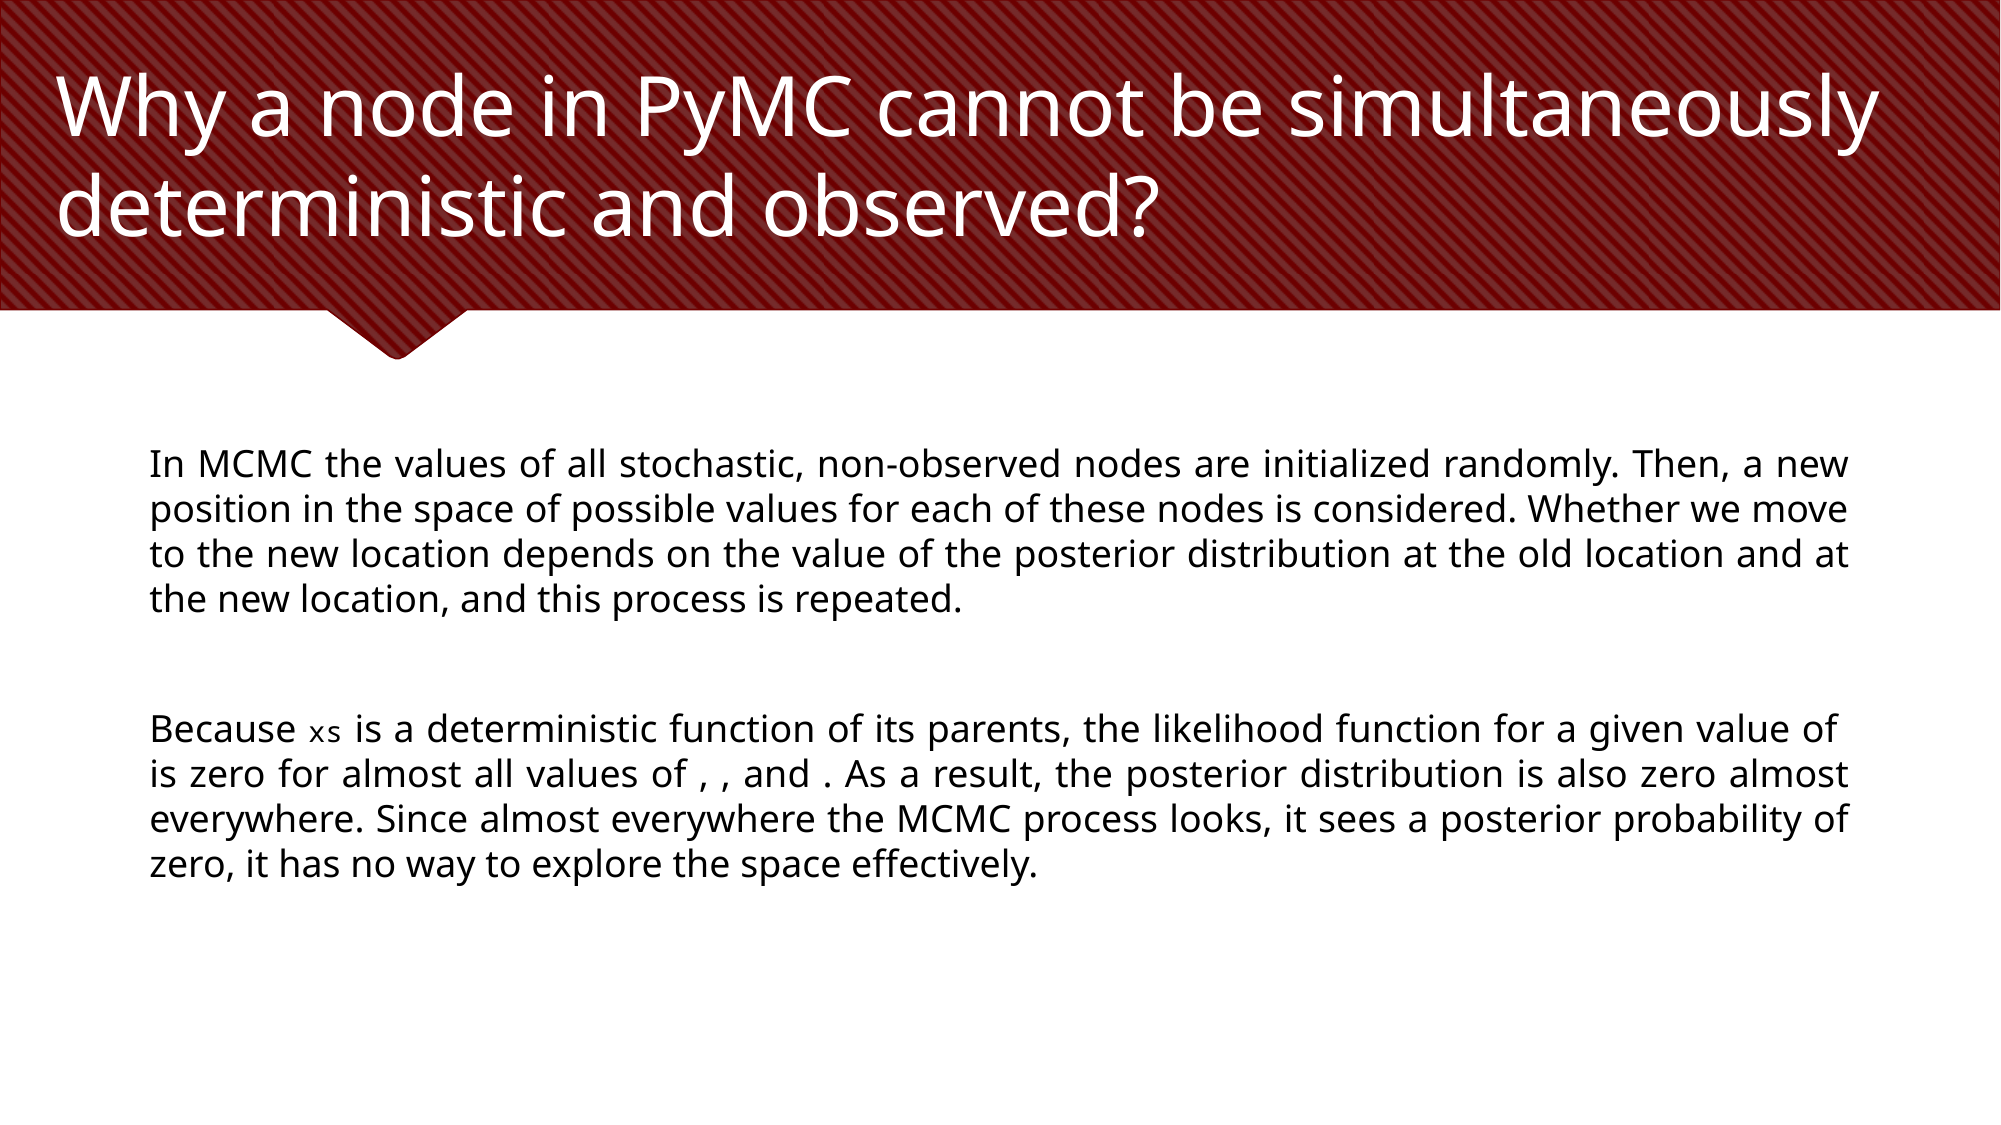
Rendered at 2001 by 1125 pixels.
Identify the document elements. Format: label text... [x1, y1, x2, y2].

title Why a node in PyMC cannot be simultaneously deterministic and observed? [40, 73, 1958, 233]
